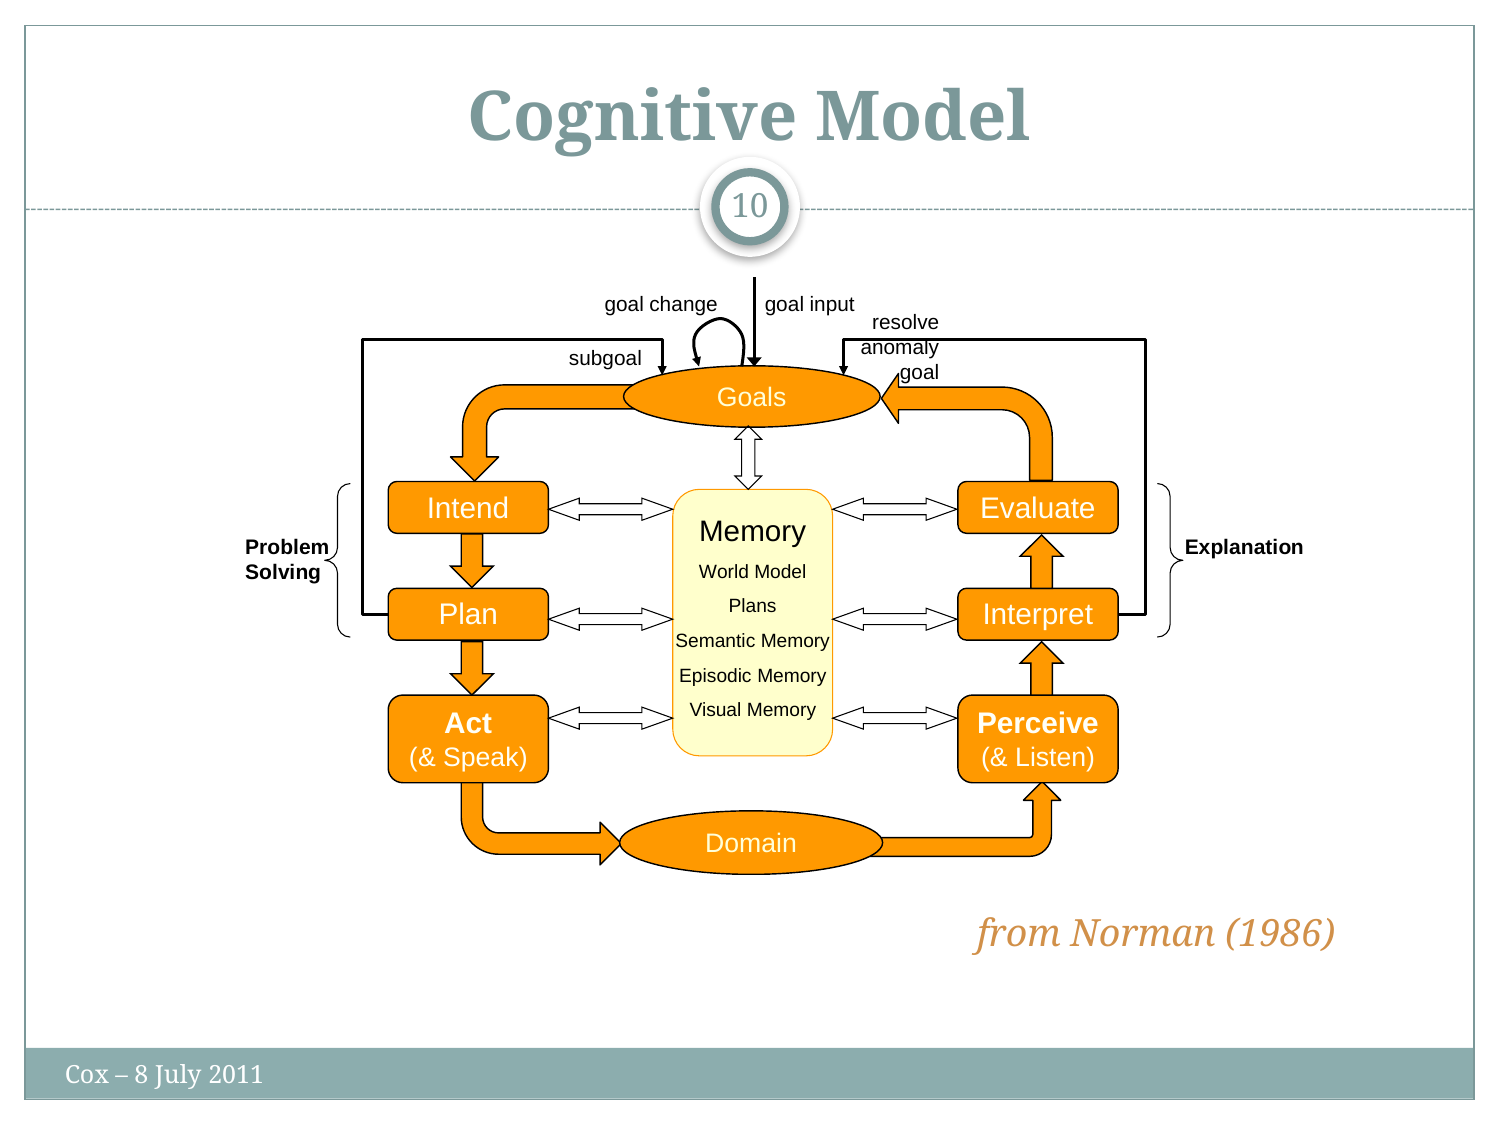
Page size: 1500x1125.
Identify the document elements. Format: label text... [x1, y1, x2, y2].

picture [232, 277, 1319, 876]
footer Cox – 8 July 2011 [50, 1051, 638, 1112]
slide_number 10 [712, 170, 788, 243]
title Cognitive Model [49, 37, 1450, 162]
text_box from Norman (1986) [962, 901, 1425, 962]
